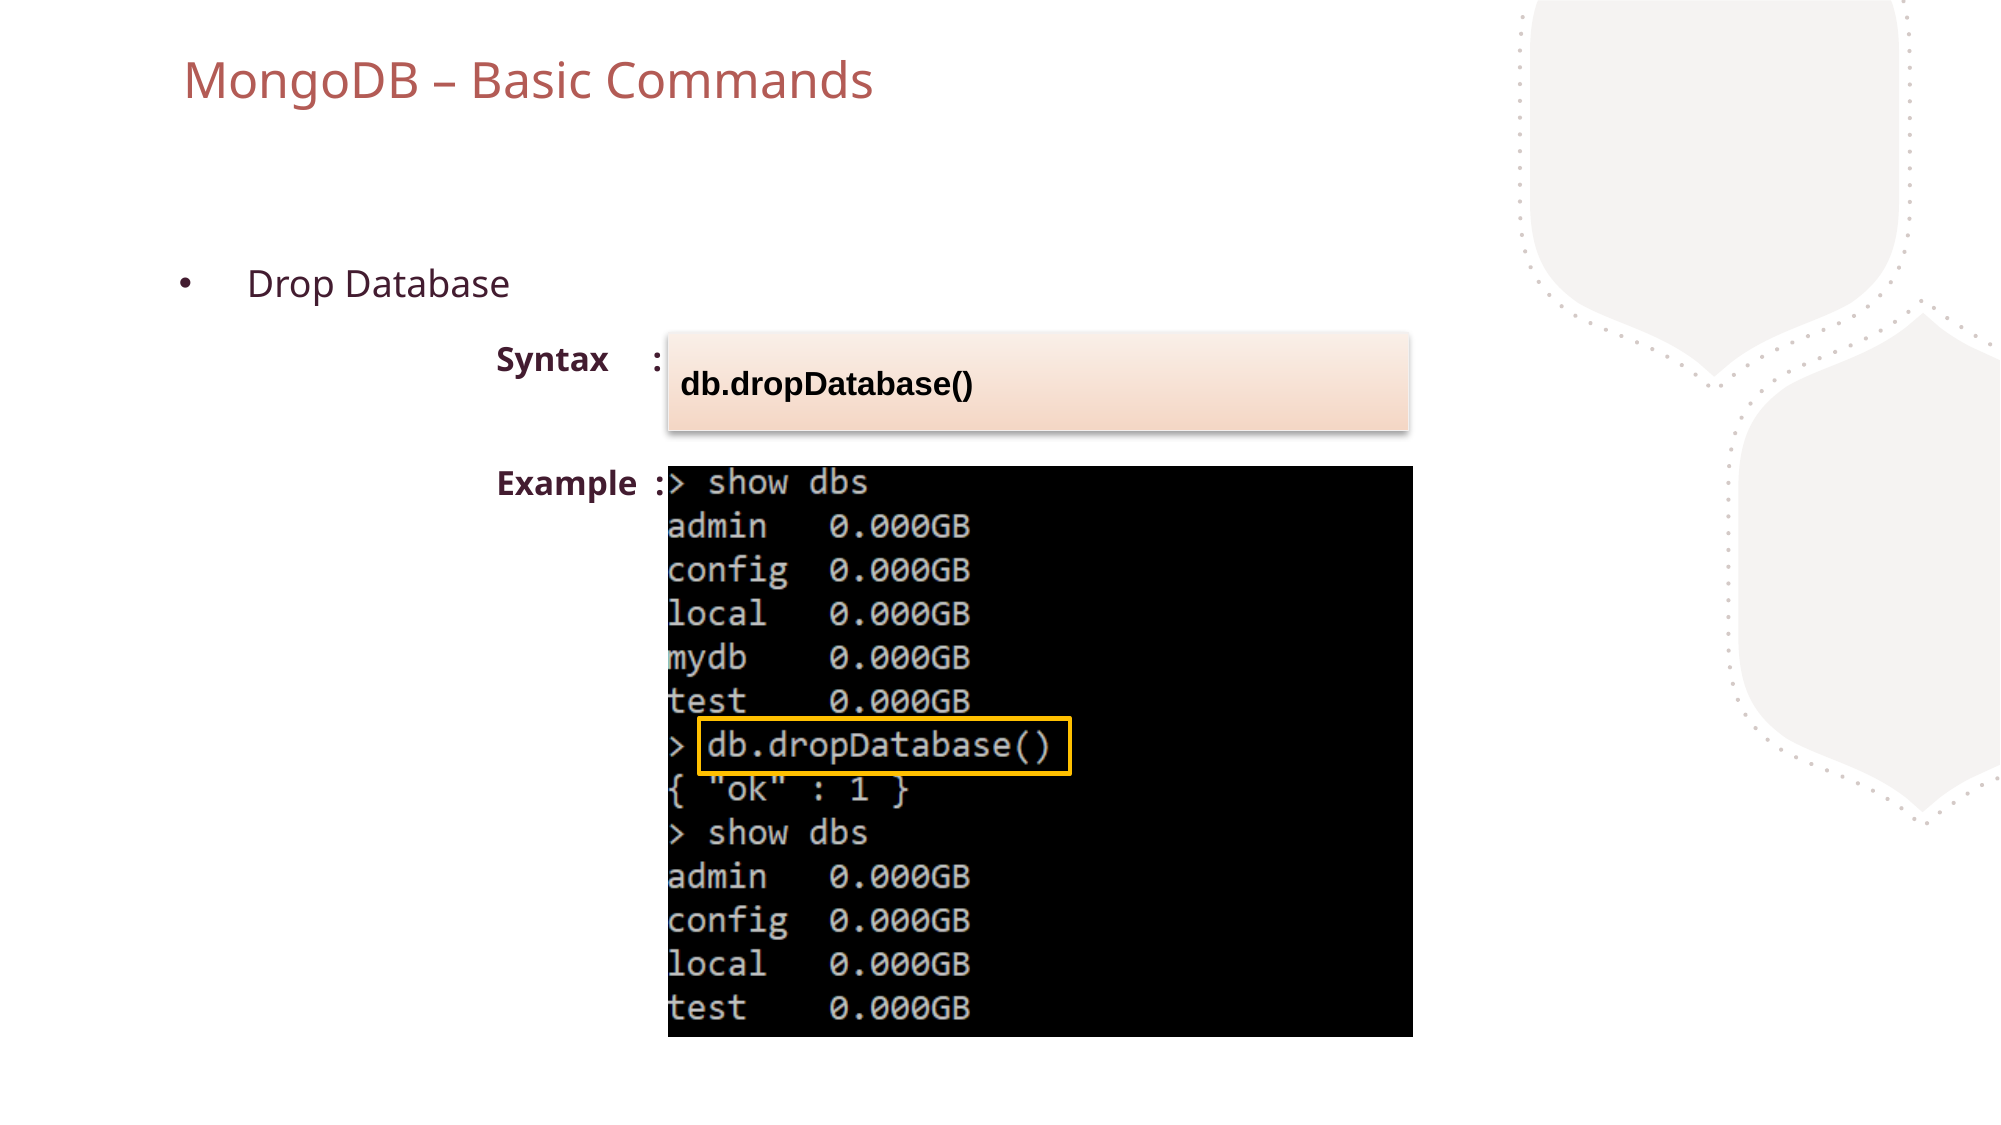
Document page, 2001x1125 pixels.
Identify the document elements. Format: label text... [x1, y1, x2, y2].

picture [668, 466, 1413, 1038]
list Drop Database Syntax : Example : [162, 237, 1953, 988]
list MongoDB – Basic Commands [161, 48, 1953, 110]
text_box db.dropDatabase() [668, 332, 1409, 431]
